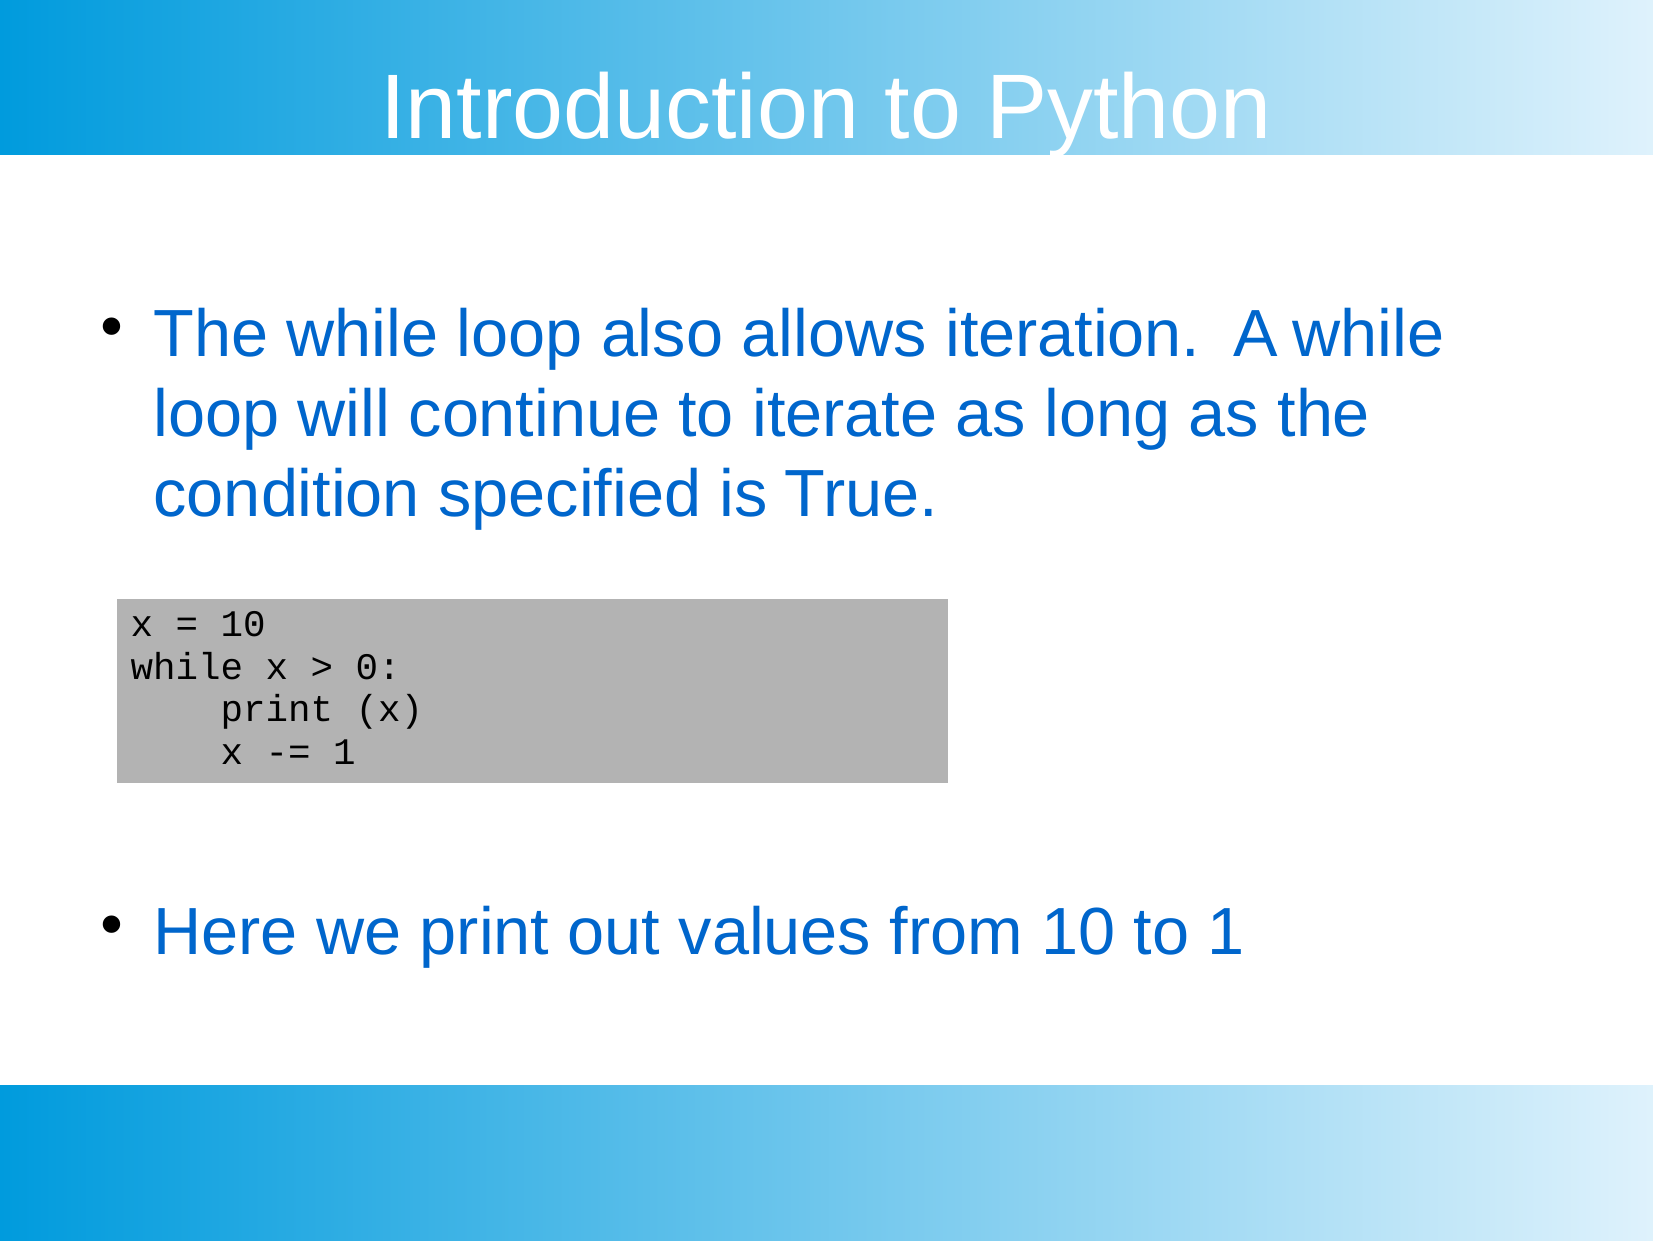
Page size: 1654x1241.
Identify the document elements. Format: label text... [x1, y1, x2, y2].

text_box The while loop also allows iteration. A while loop will continue to iterate as long as the condition specified is True. Here we print out values from 10 to 1 [82, 290, 1571, 1010]
text_box Introduction to Python [82, 49, 1571, 154]
table_header x = 10 while x > 0: print (x) x -= 1 [117, 599, 948, 783]
